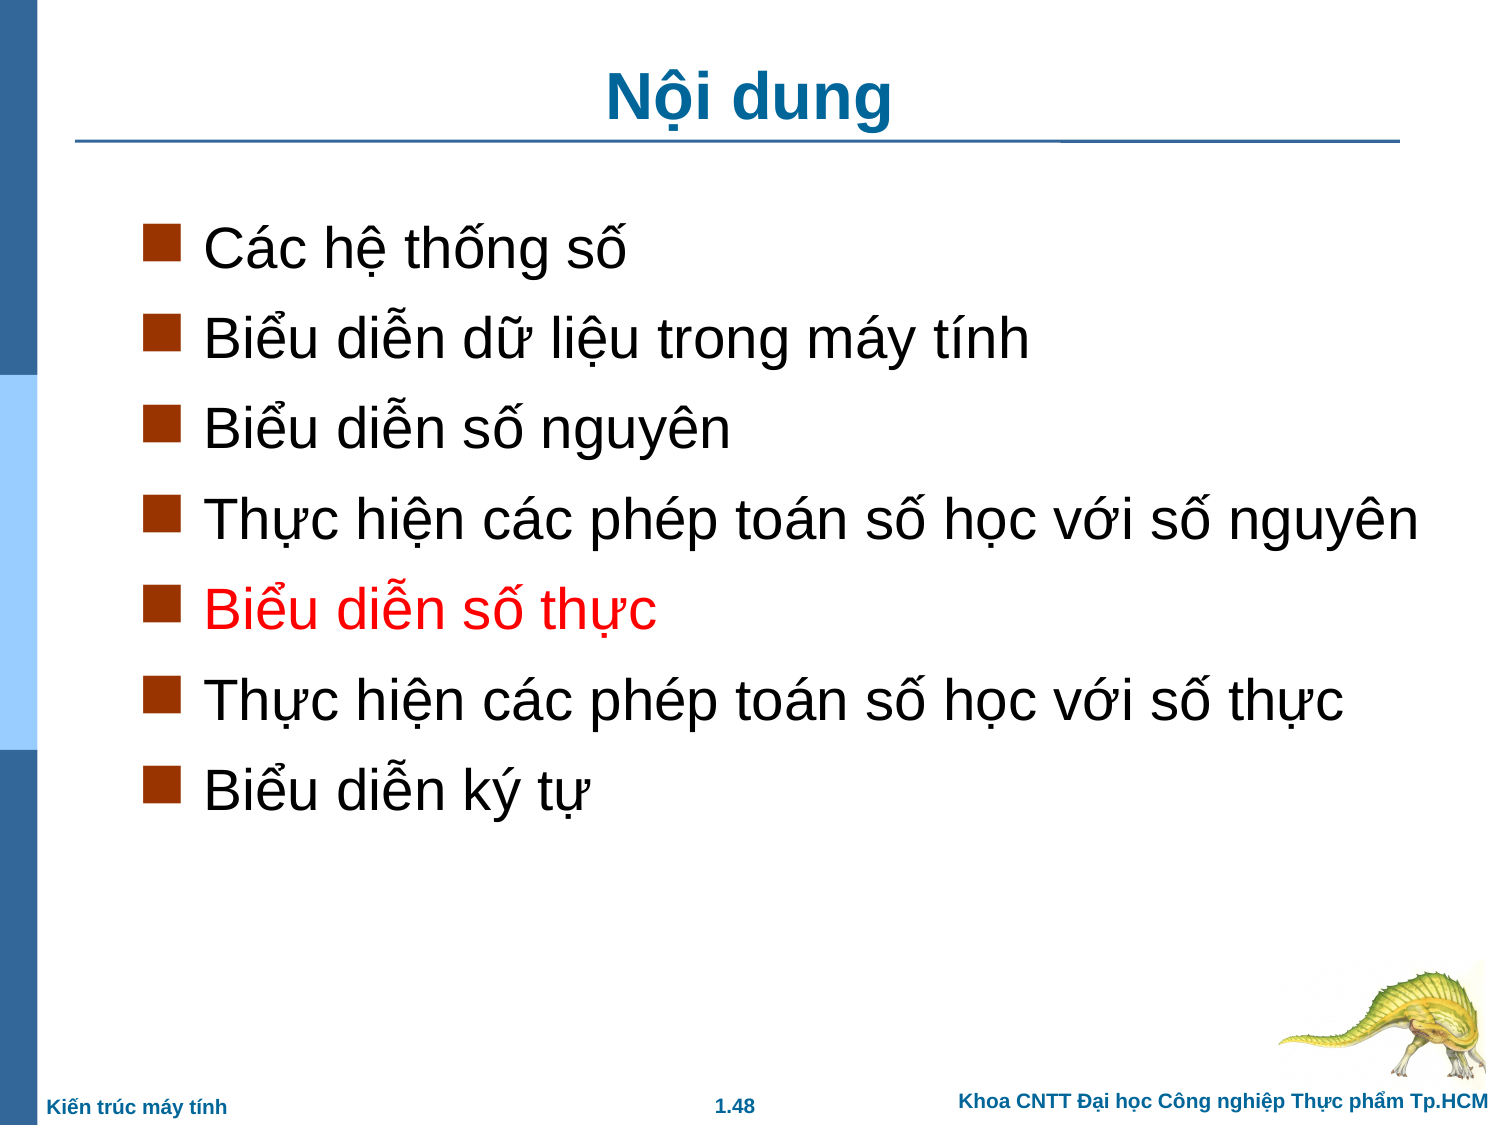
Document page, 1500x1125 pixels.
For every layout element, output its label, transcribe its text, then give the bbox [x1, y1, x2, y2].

picture [1275, 959, 1486, 1090]
title Nội dung [75, 45, 1425, 141]
list Các hệ thống số Biểu diễn dữ liệu trong máy tính Biểu diễn số nguyên Thực hiện các phép toán số học với số nguyên Biểu diễn số thực Thực hiện các phép toán số học với số thực Biểu diễn ký tự [132, 202, 1483, 946]
